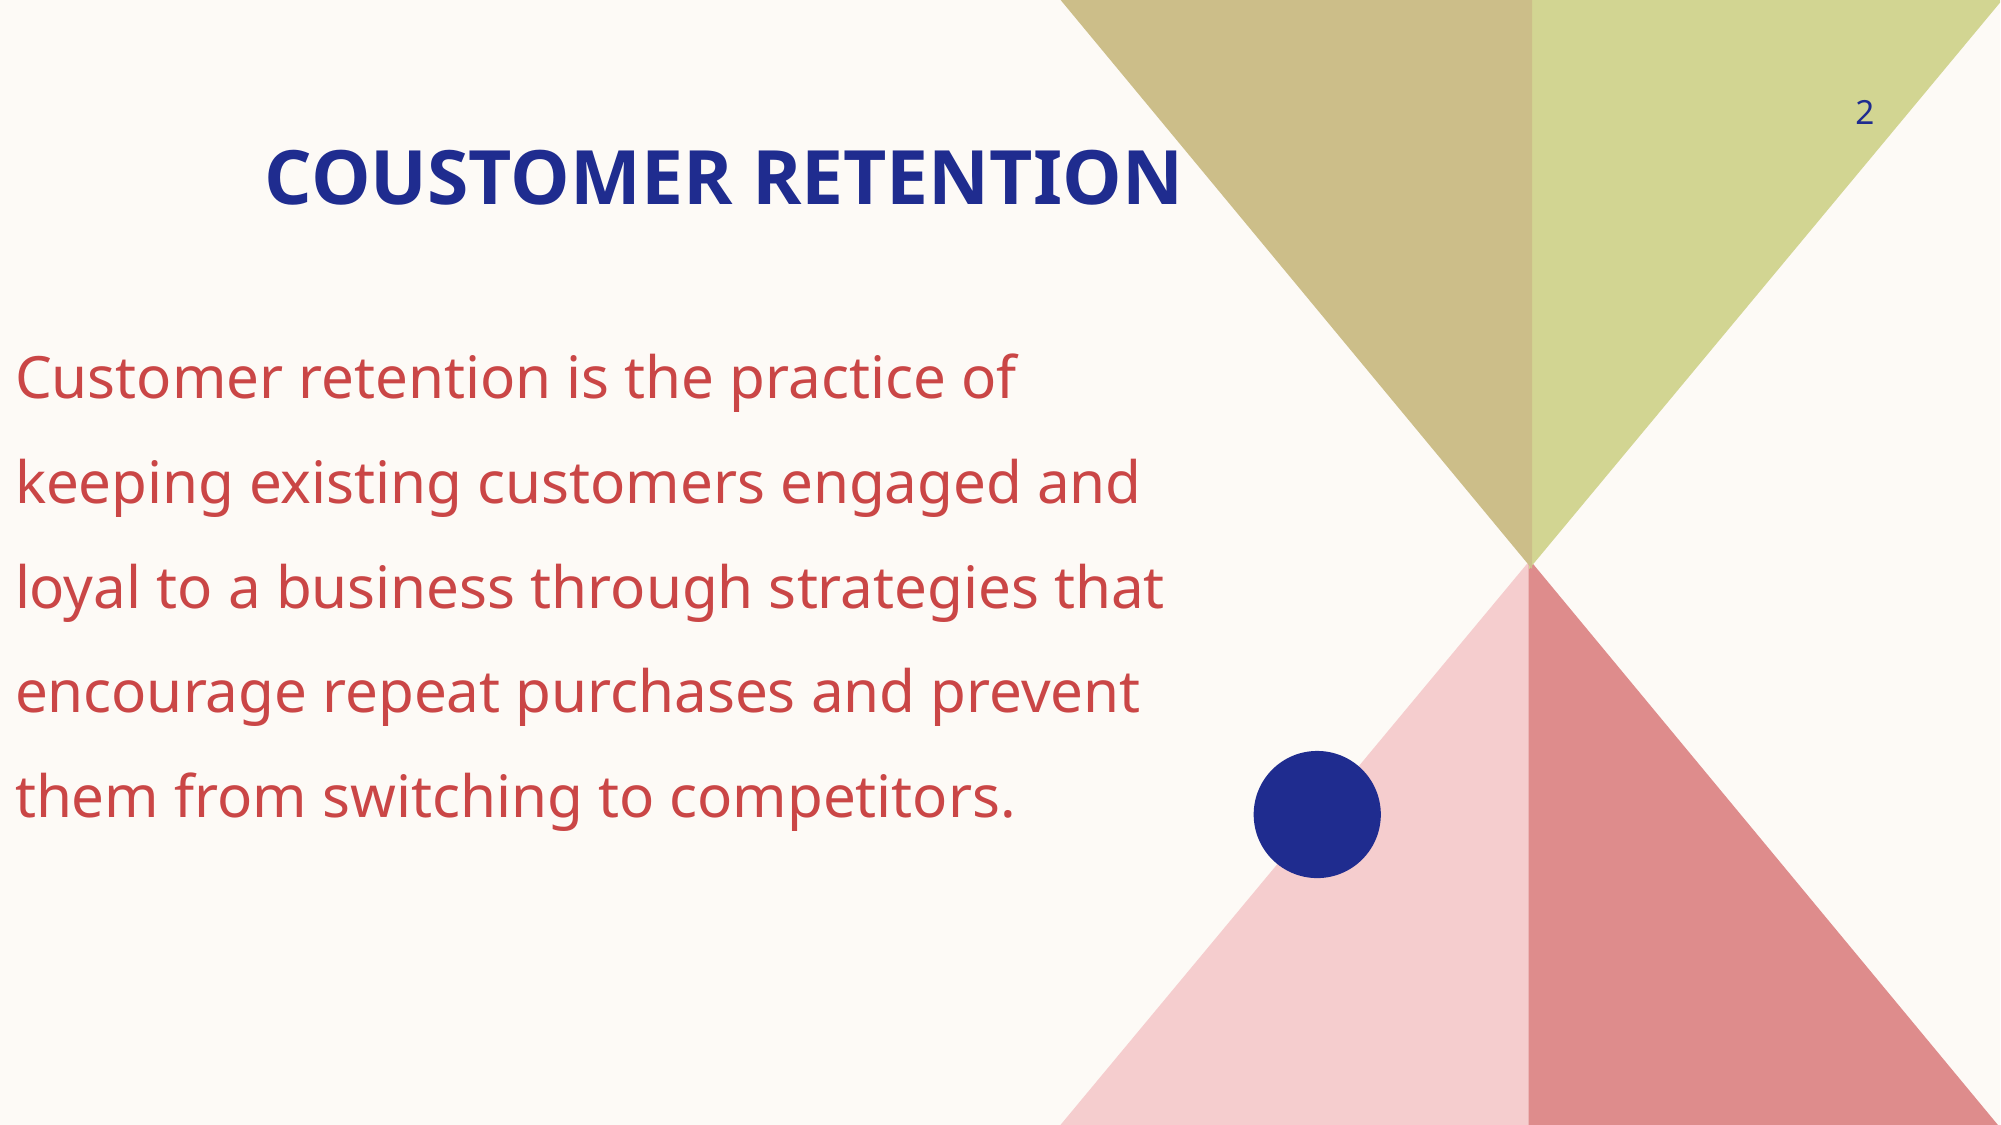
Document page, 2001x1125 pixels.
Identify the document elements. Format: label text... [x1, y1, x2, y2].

title COUSTOMER RETENTION [249, 47, 1700, 220]
slide_number 2 [1699, 75, 1875, 153]
list Customer retention is the practice of keeping existing customers engaged and loyal to a business through strategies that encourage repeat purchases and prevent them from switching to competitors. [0, 304, 1190, 873]
